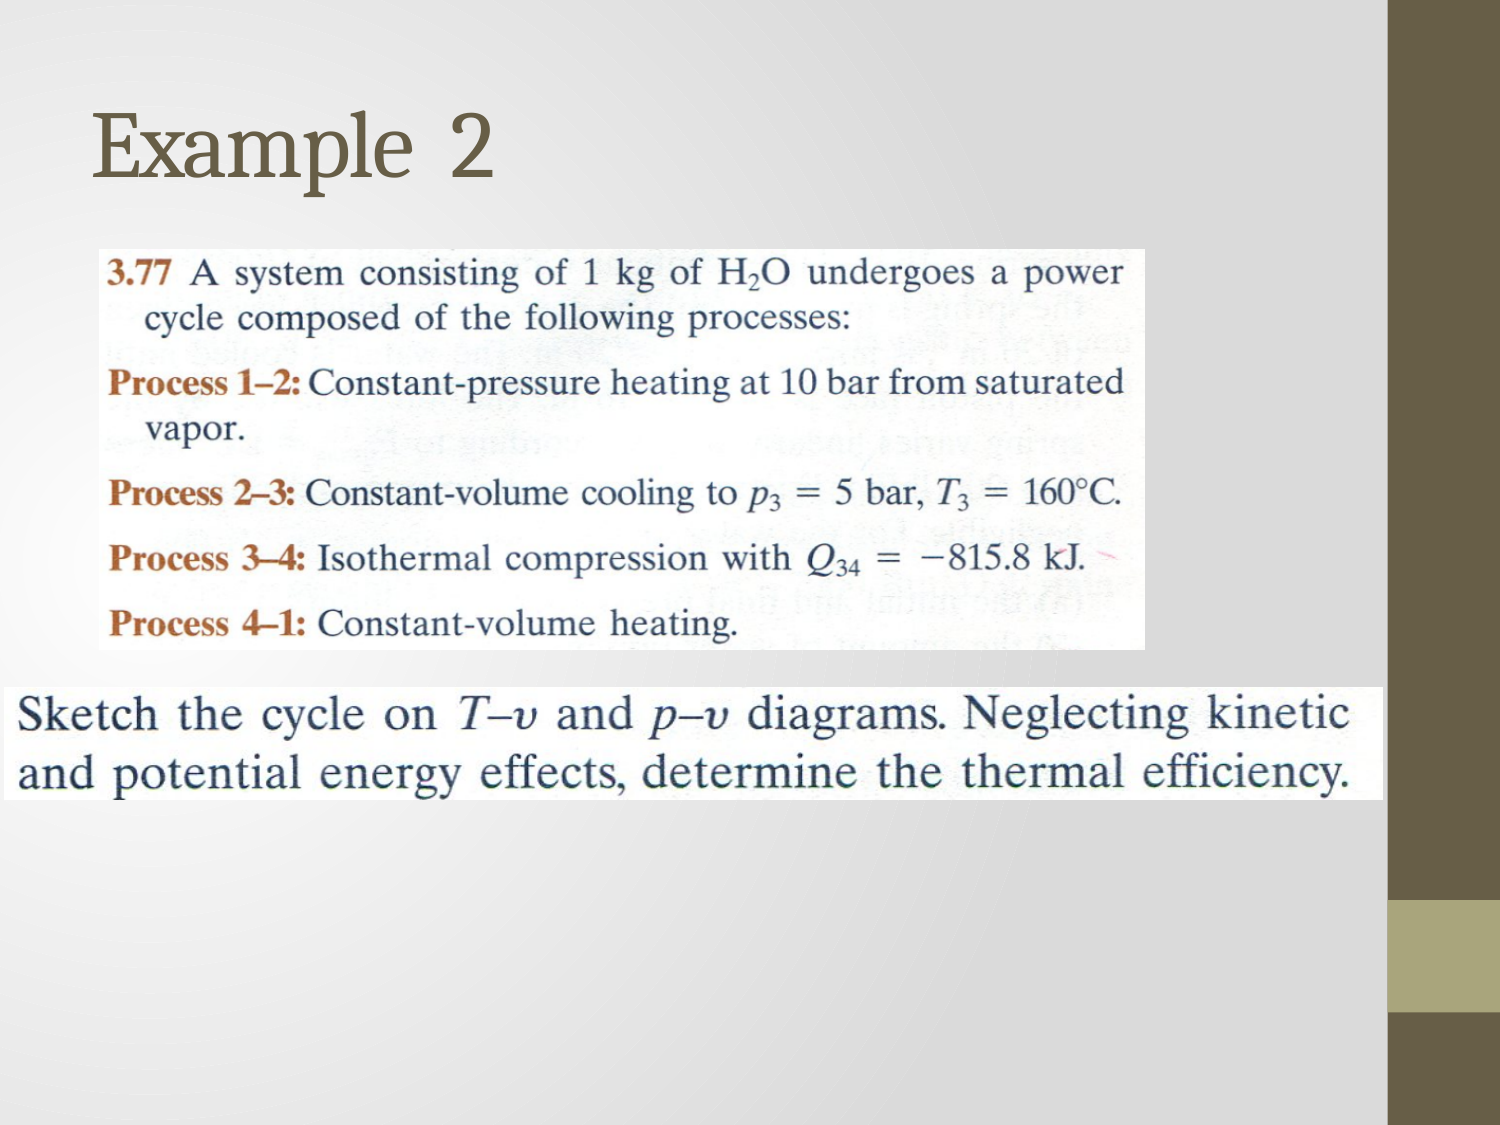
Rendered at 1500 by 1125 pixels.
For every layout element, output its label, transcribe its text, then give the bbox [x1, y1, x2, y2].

picture [4, 686, 1384, 801]
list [99, 249, 1146, 651]
title Example 2 [75, 45, 1325, 233]
